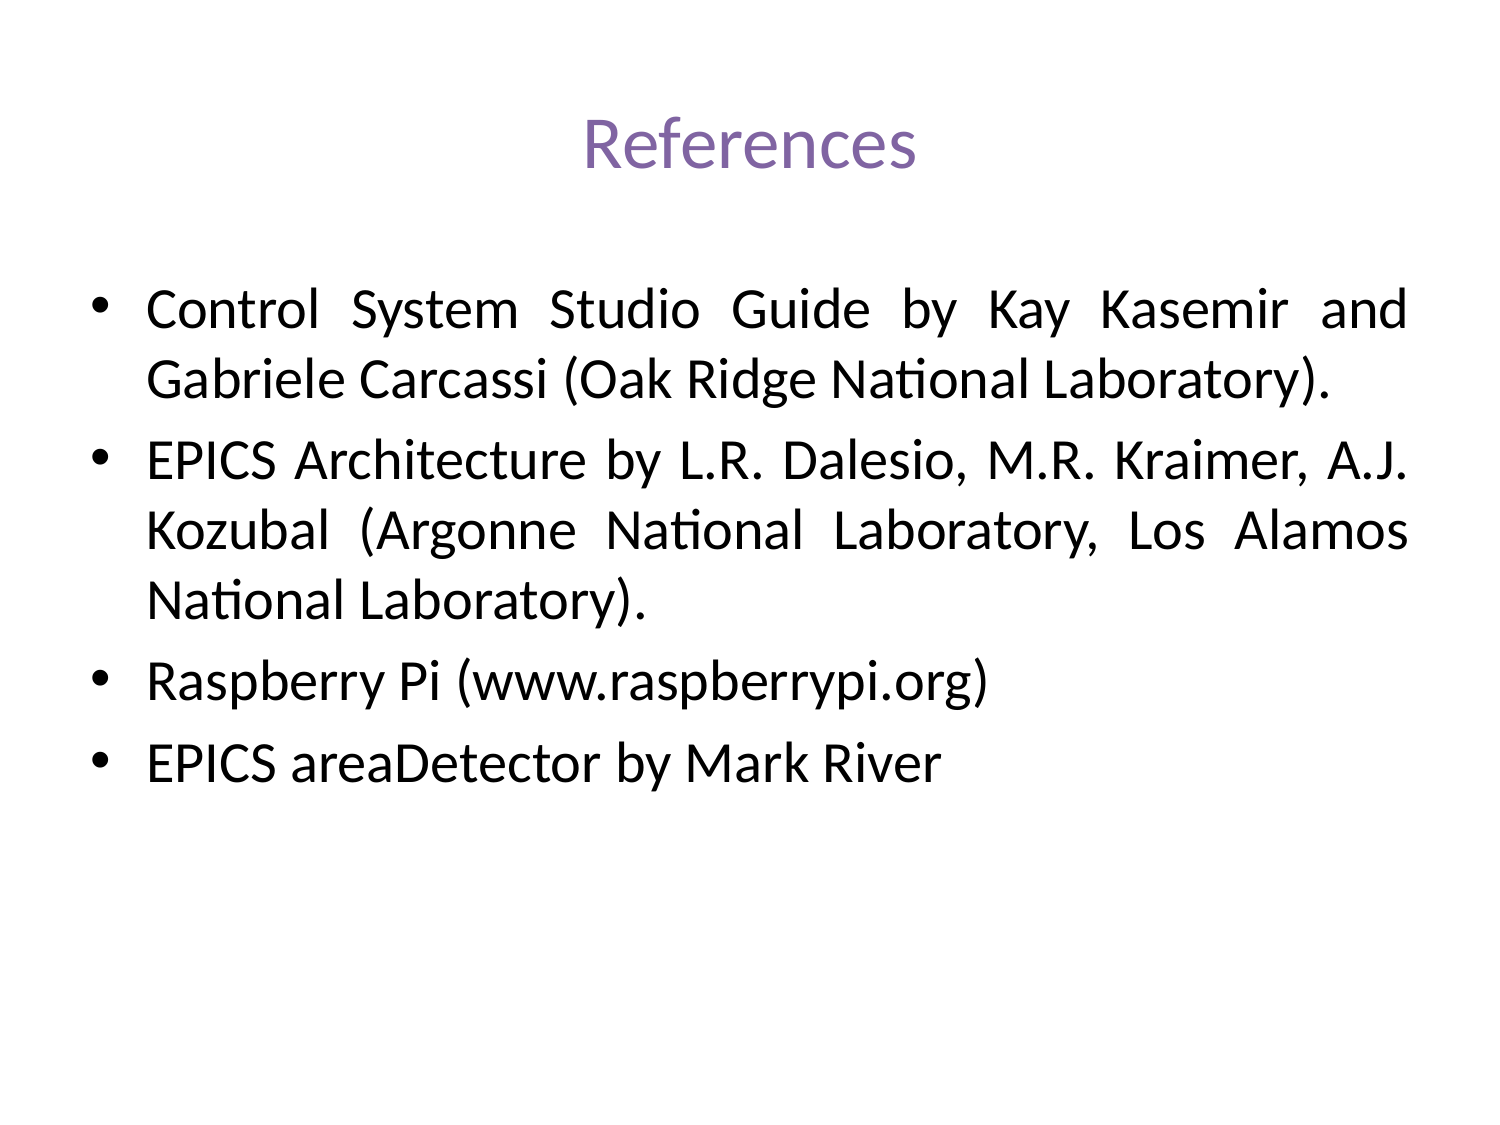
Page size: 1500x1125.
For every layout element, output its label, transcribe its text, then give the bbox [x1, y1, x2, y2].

list Control System Studio Guide by Kay Kasemir and Gabriele Carcassi (Oak Ridge National Laboratory). EPICS Architecture by L.R. Dalesio, M.R. Kraimer, A.J. Kozubal (Argonne National Laboratory, Los Alamos National Laboratory). Raspberry Pi (www.raspberrypi.org) EPICS areaDetector by Mark River [75, 262, 1425, 1005]
title References [75, 45, 1425, 233]
